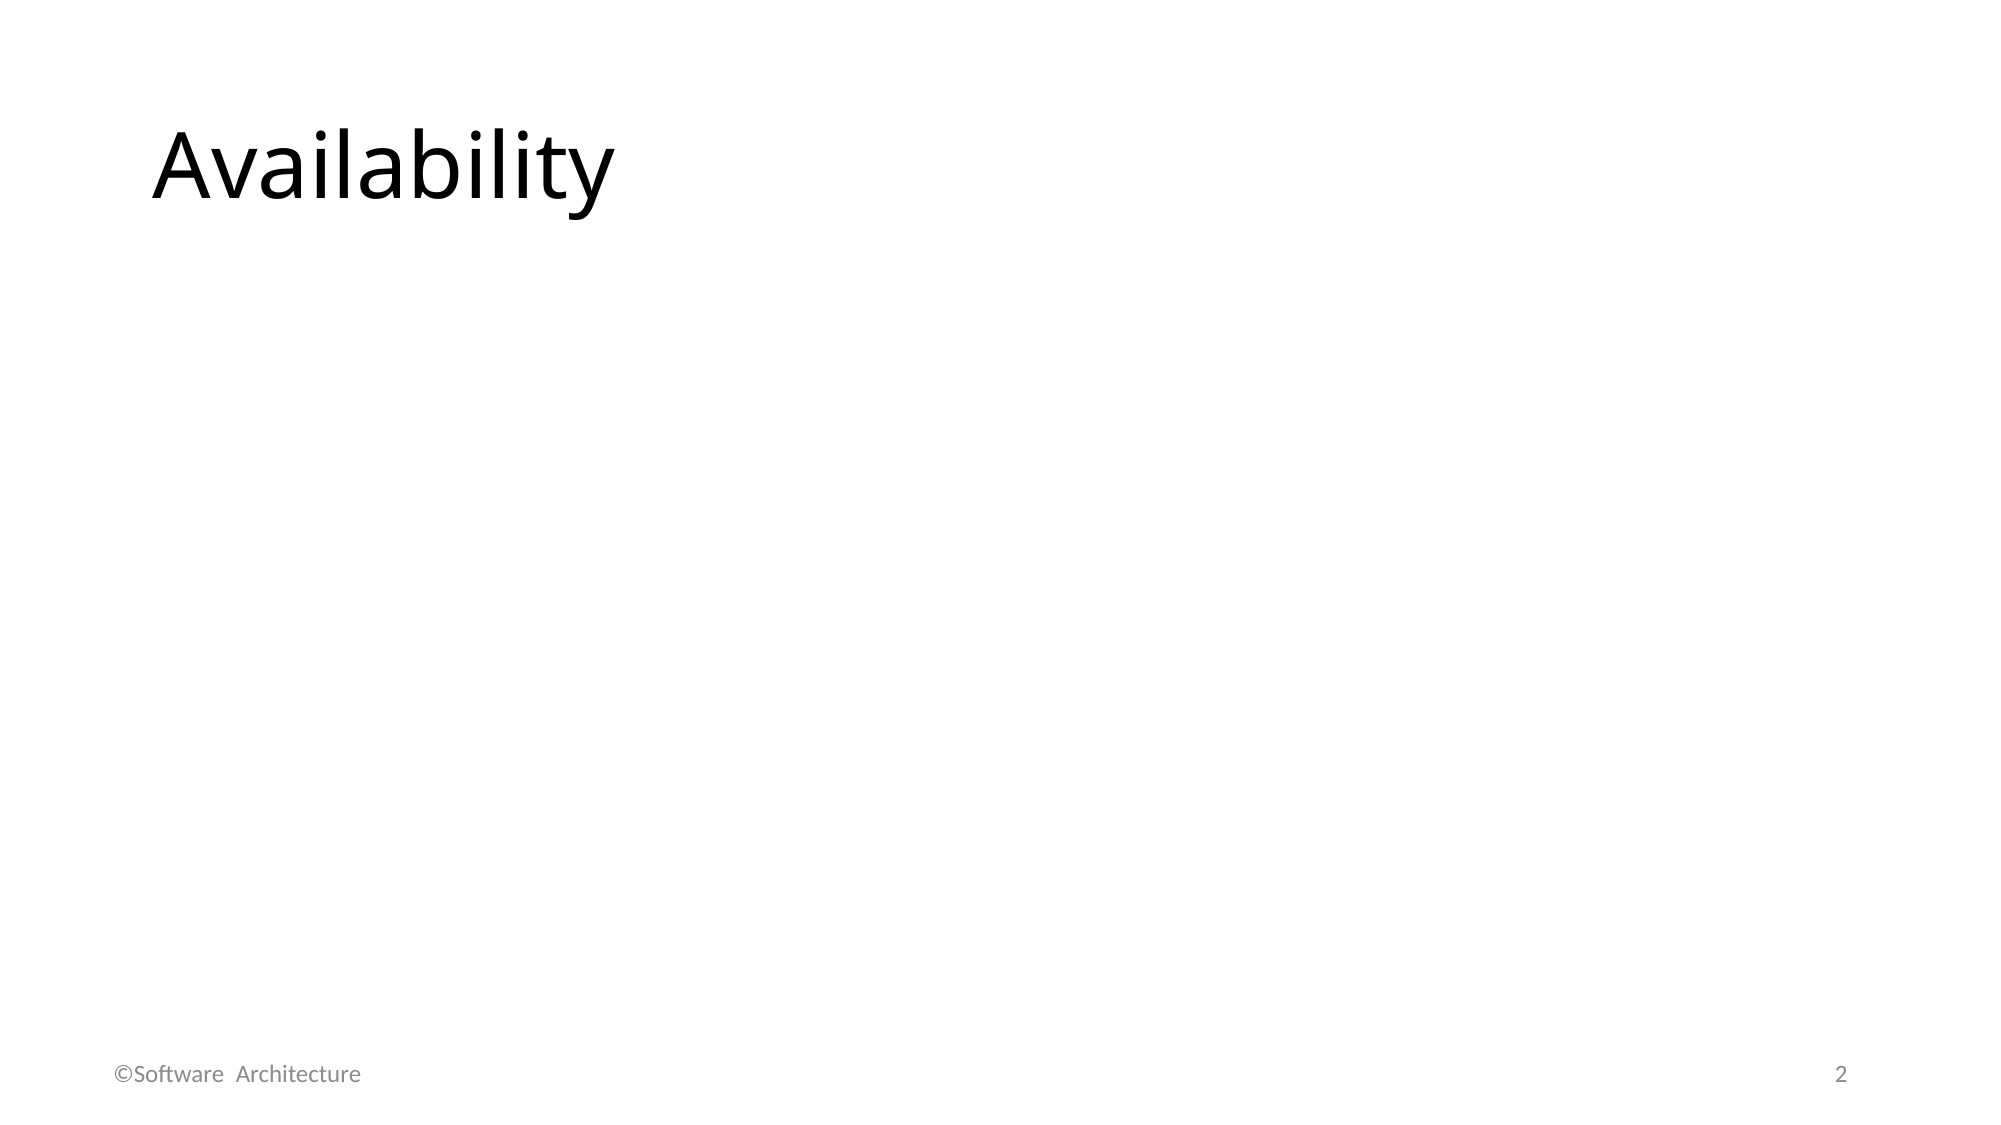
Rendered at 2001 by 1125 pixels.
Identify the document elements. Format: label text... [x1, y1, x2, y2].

title Availability [137, 59, 1863, 278]
footer ©Software Architecture [0, 1042, 475, 1103]
slide_number 2 [1412, 1042, 1863, 1103]
